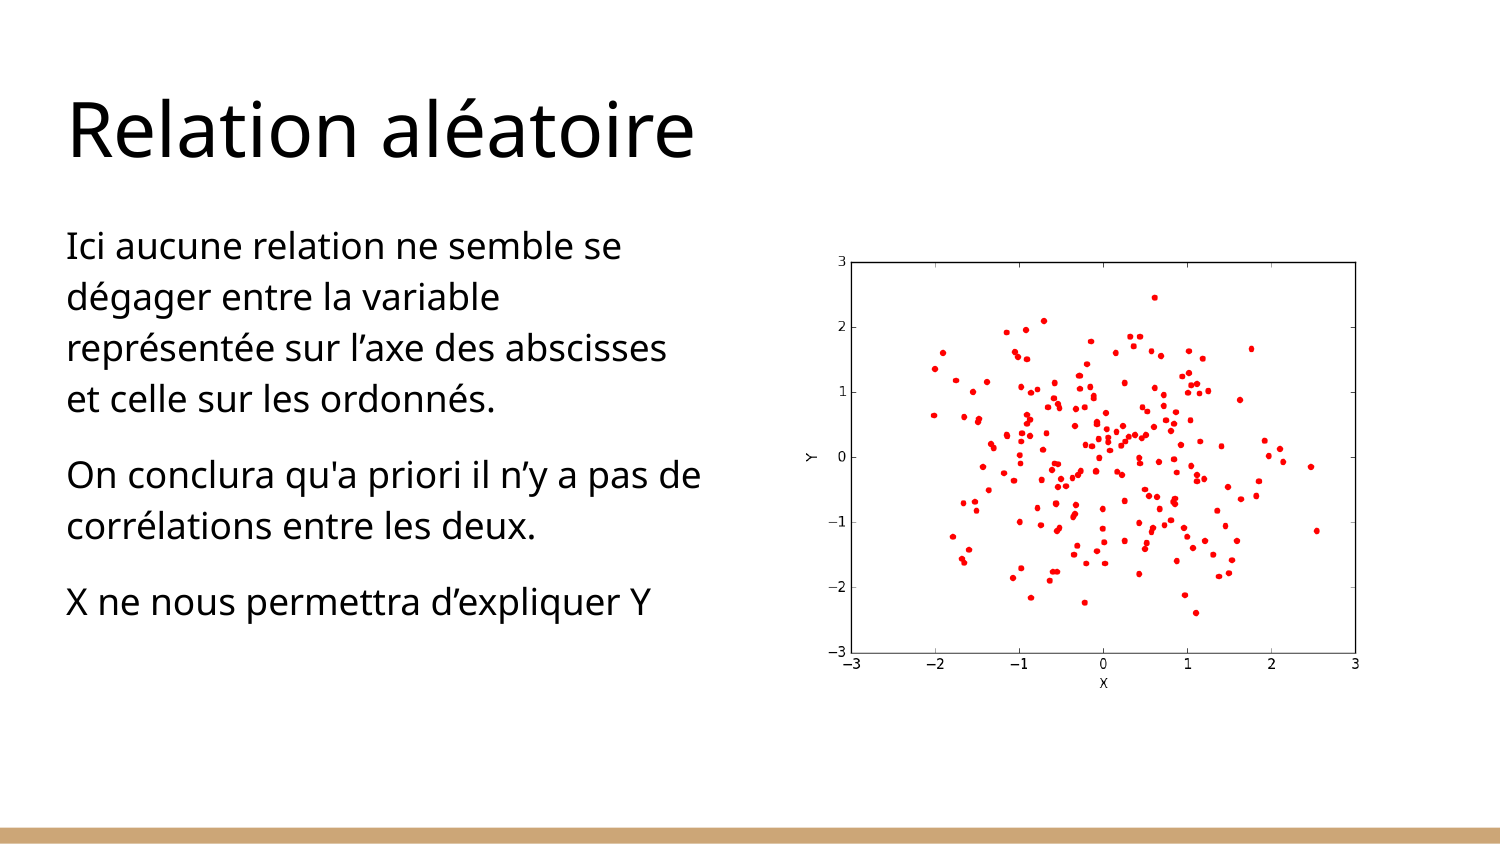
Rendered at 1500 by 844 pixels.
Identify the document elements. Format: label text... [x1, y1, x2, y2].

title Relation aléatoire [51, 51, 1456, 189]
picture [769, 213, 1420, 702]
list Ici aucune relation ne semble se dégager entre la variable représentée sur l’axe des abscisses et celle sur les ordonnés. On conclura qu'a priori il n’y a pas de corrélations entre les deux. X ne nous permettra d’expliquer Y [51, 200, 721, 643]
